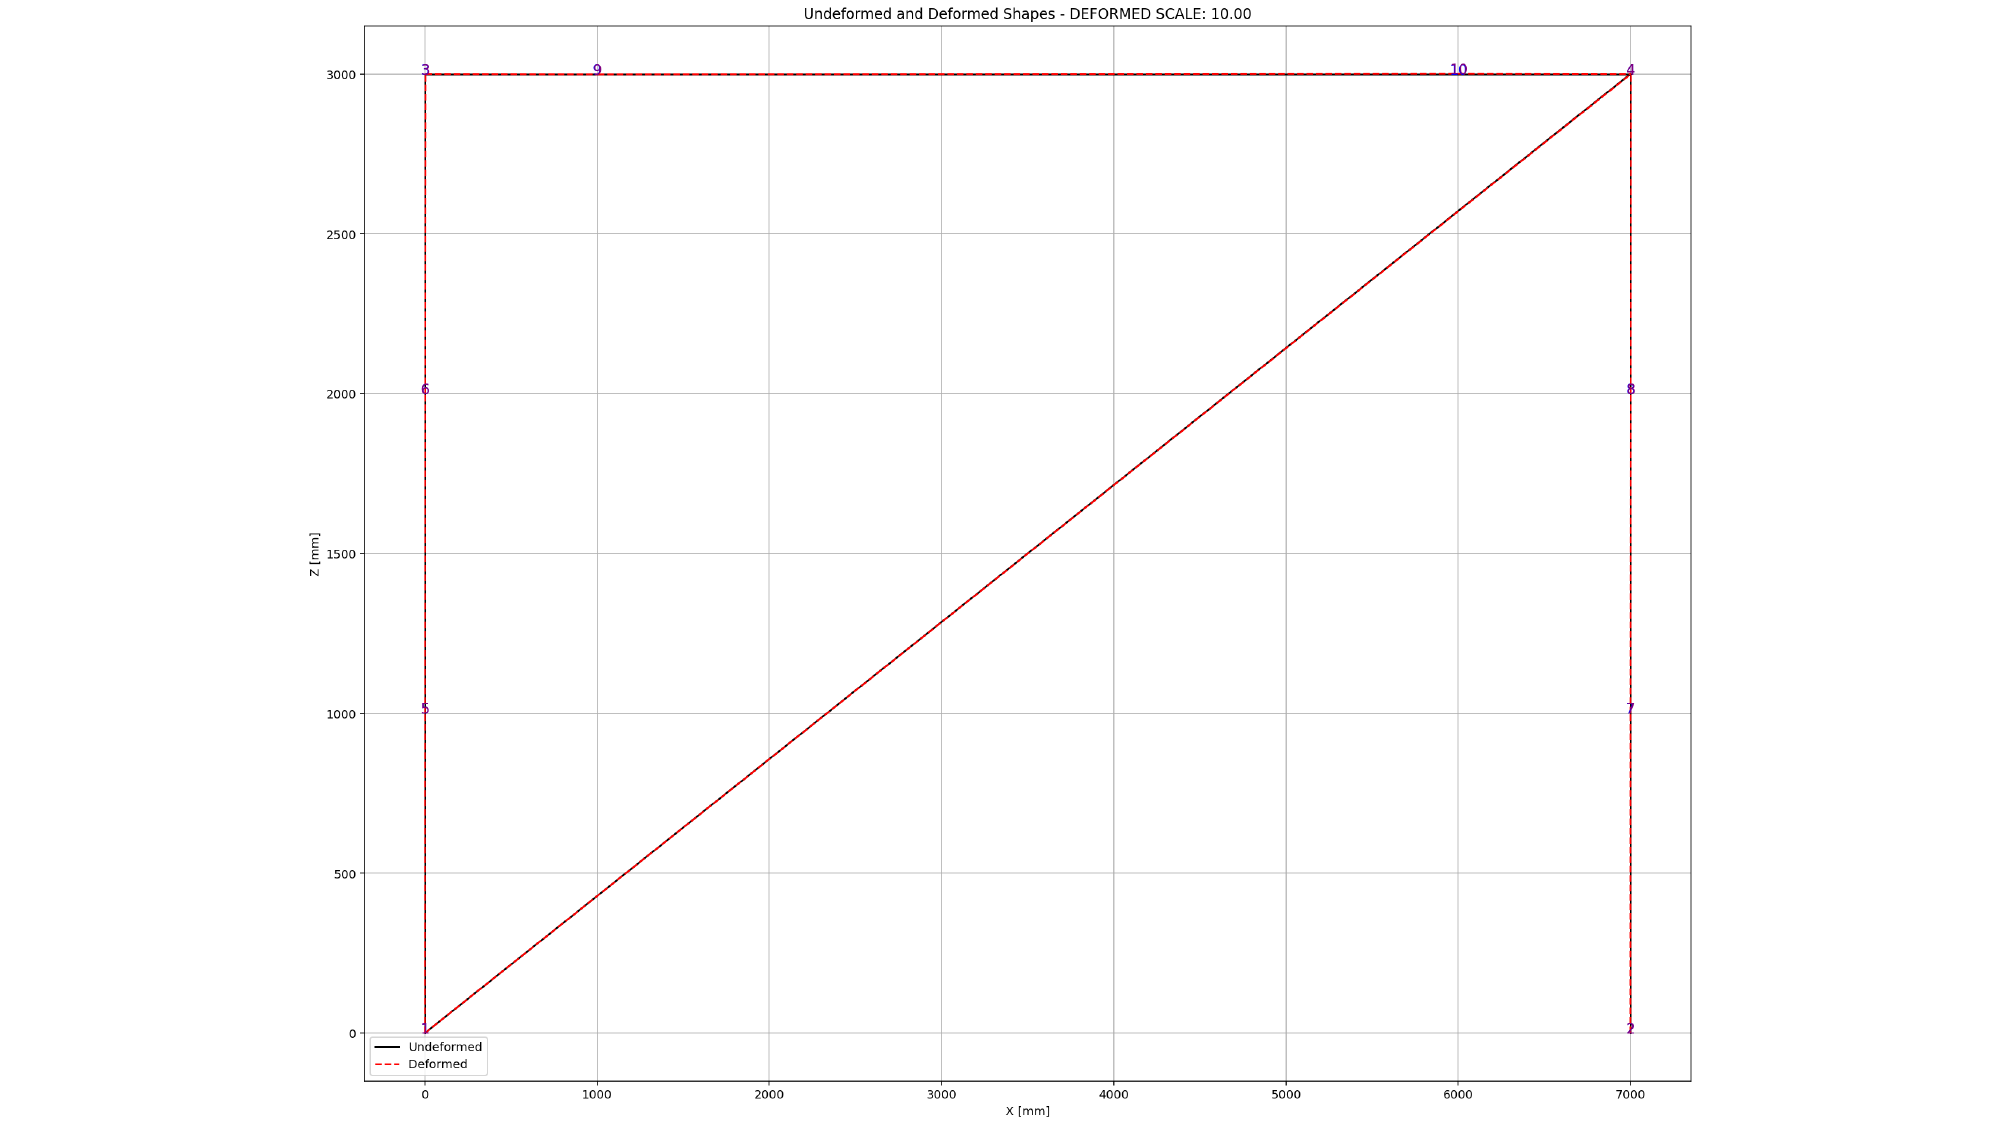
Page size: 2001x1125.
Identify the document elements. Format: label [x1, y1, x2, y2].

picture [300, 0, 1700, 1125]
